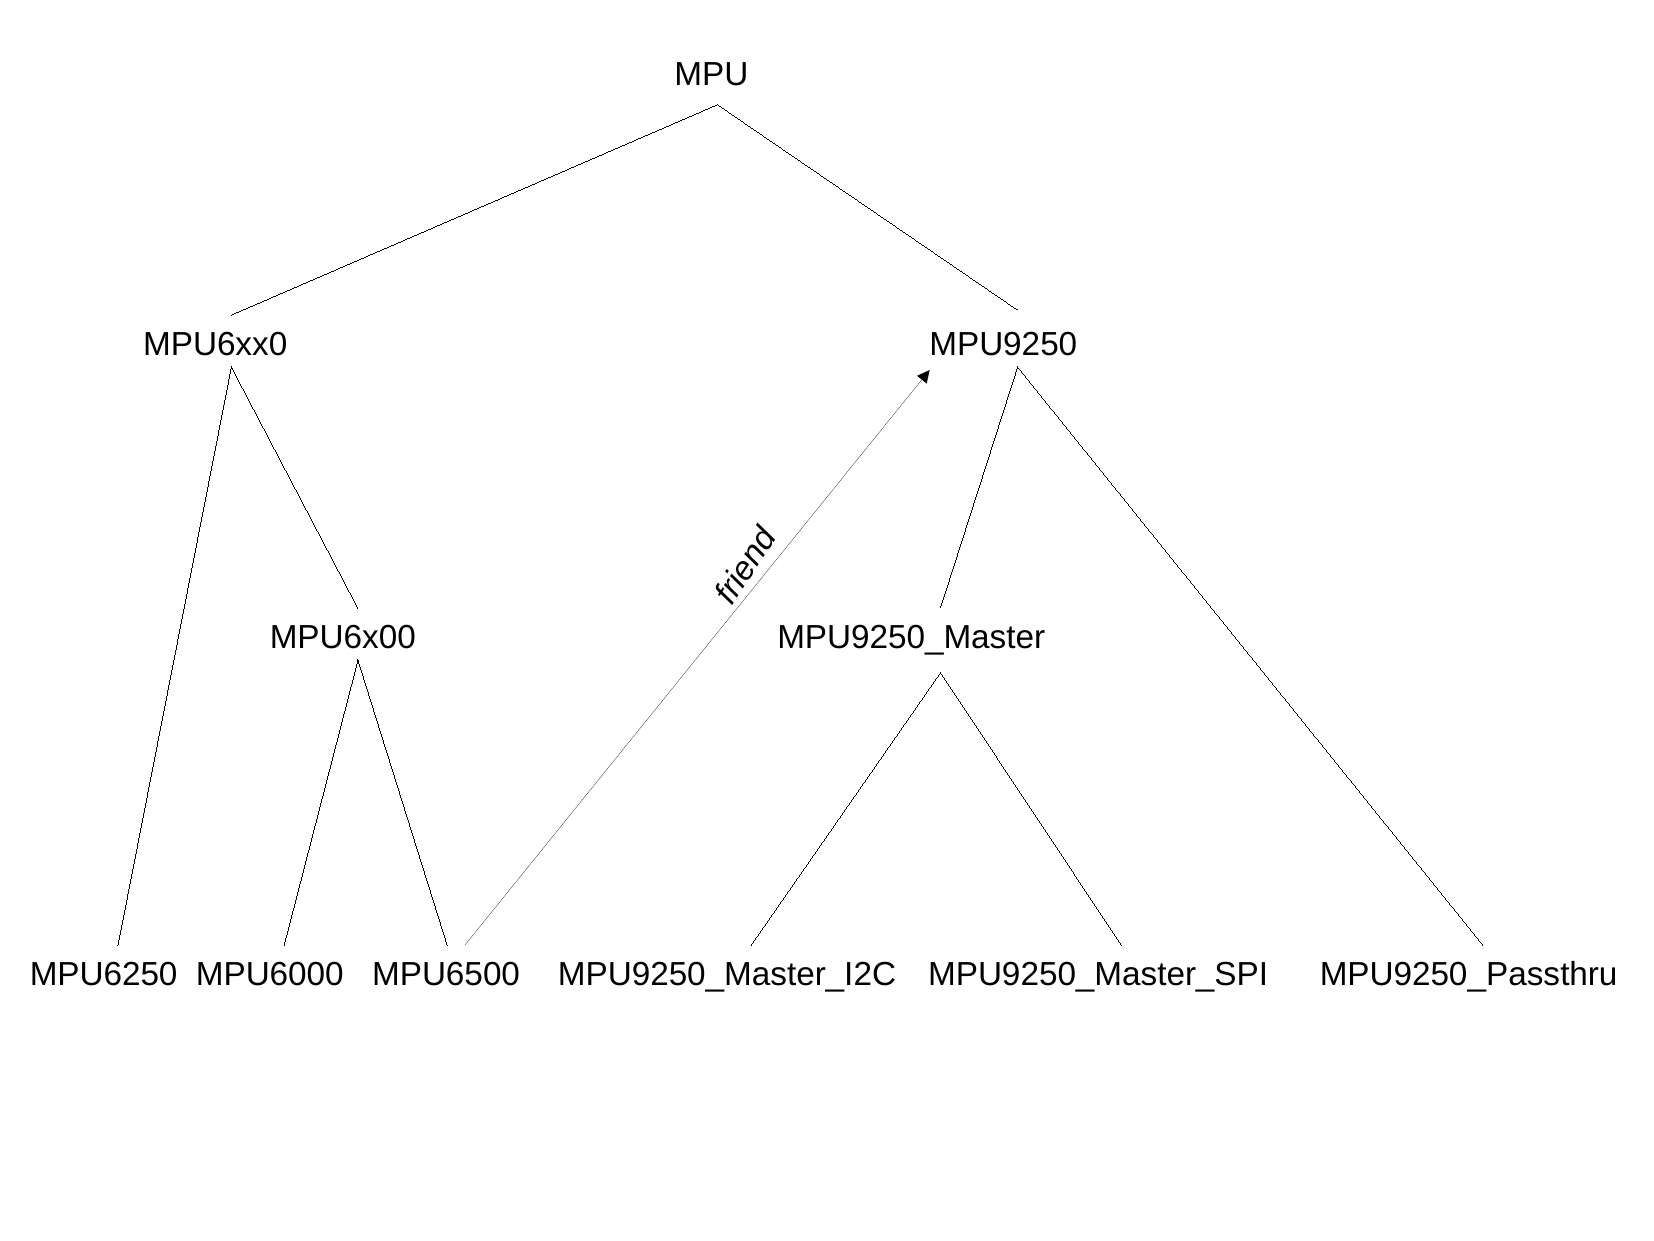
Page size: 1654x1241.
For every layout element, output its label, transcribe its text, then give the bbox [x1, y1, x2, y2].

text_box MPU9250_Master [762, 607, 1012, 670]
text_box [940, 672, 1012, 946]
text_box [940, 366, 1018, 608]
text_box MPU6xx0 [128, 314, 335, 365]
text_box MPU6x00 [254, 608, 461, 660]
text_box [283, 659, 356, 946]
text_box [1017, 366, 1484, 946]
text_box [232, 366, 359, 609]
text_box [231, 104, 718, 316]
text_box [357, 659, 448, 946]
text_box MPU6000 [221, 944, 388, 997]
text_box MPU9250_Master_SPI [913, 954, 1330, 1034]
text_box MPU9250_Master_I2C [543, 944, 913, 1034]
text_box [750, 672, 938, 946]
text_box MPU9250 [914, 314, 1121, 367]
text_box MPU6500 [357, 944, 538, 981]
text_box MPU6250 [14, 944, 221, 997]
text_box MPU9250_Passthru [1330, 944, 1654, 1034]
text_box MPU [659, 44, 776, 105]
text_box [775, 370, 930, 562]
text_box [117, 366, 232, 946]
text_box friend [689, 450, 829, 625]
